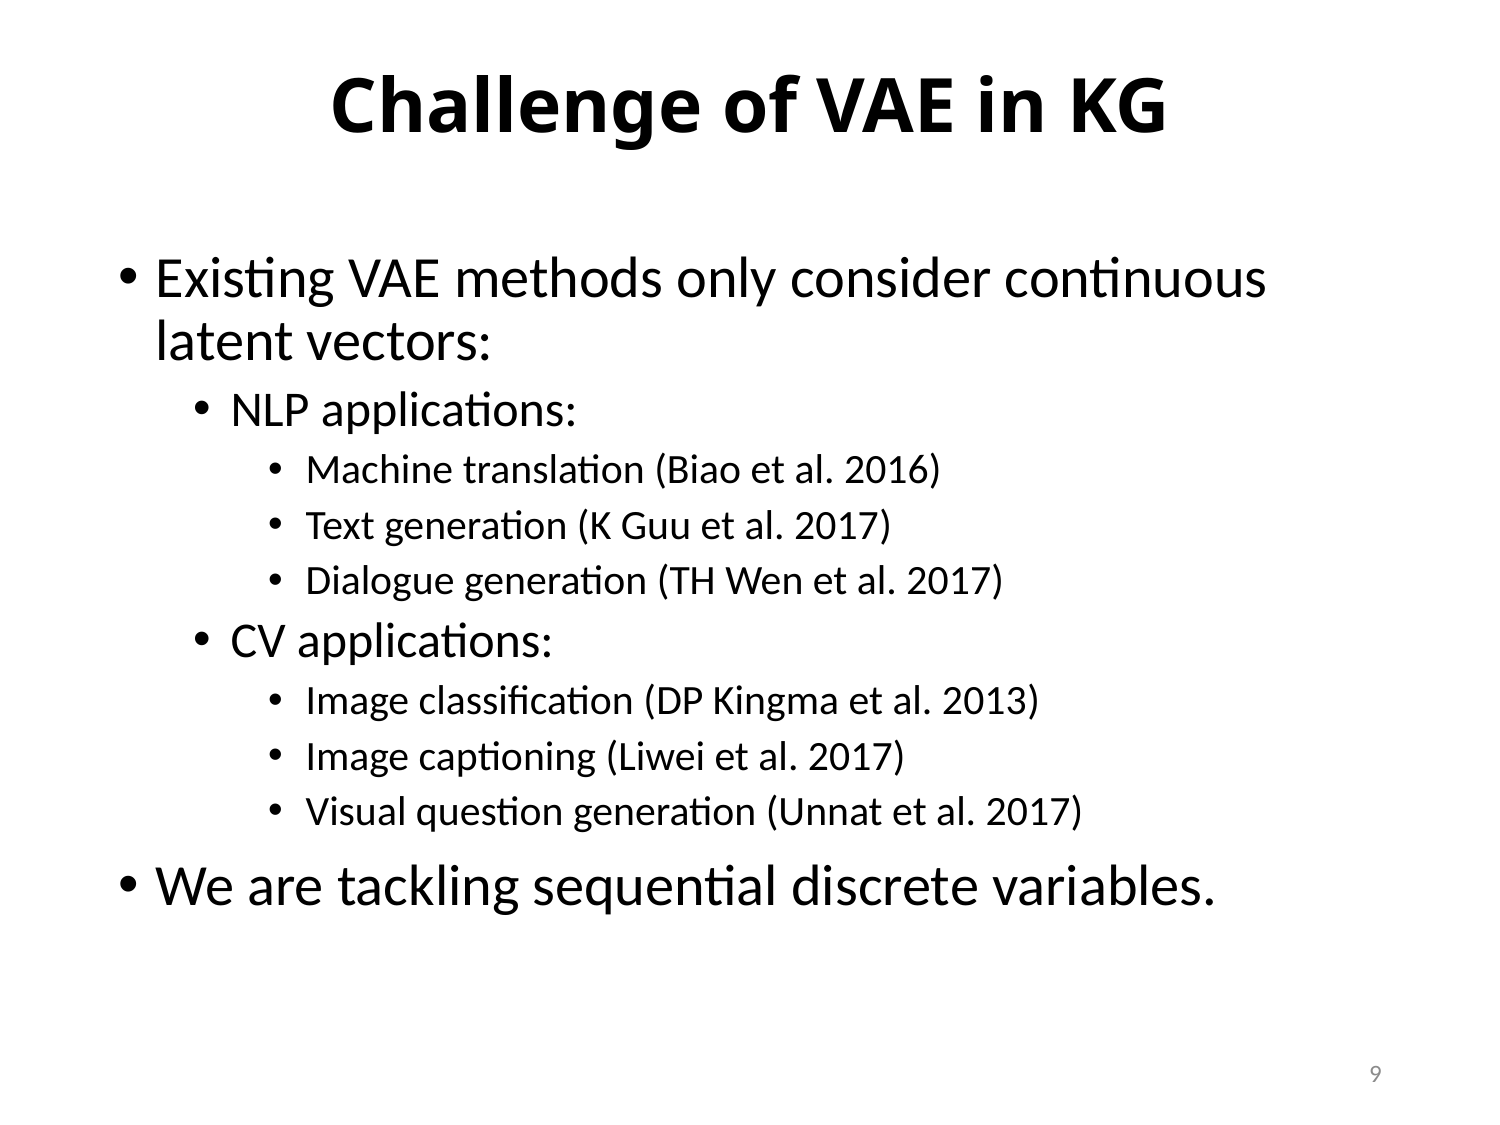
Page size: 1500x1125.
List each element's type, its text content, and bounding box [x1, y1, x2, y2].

slide_number 9 [1059, 1042, 1397, 1103]
list Existing VAE methods only consider continuous latent vectors: NLP applications: Machine translation (Biao et al. 2016) Text generation (K Guu et al. ‎2017) Dialogue generation (TH Wen et al. 2017) CV applications: Image classification (DP Kingma et al. ‎2013) Image captioning (Liwei et al. 2017) Visual question generation (Unnat et al. 2017) We are tackling sequential discrete variables. [103, 239, 1397, 1014]
title Challenge of VAE in KG [103, 0, 1397, 218]
